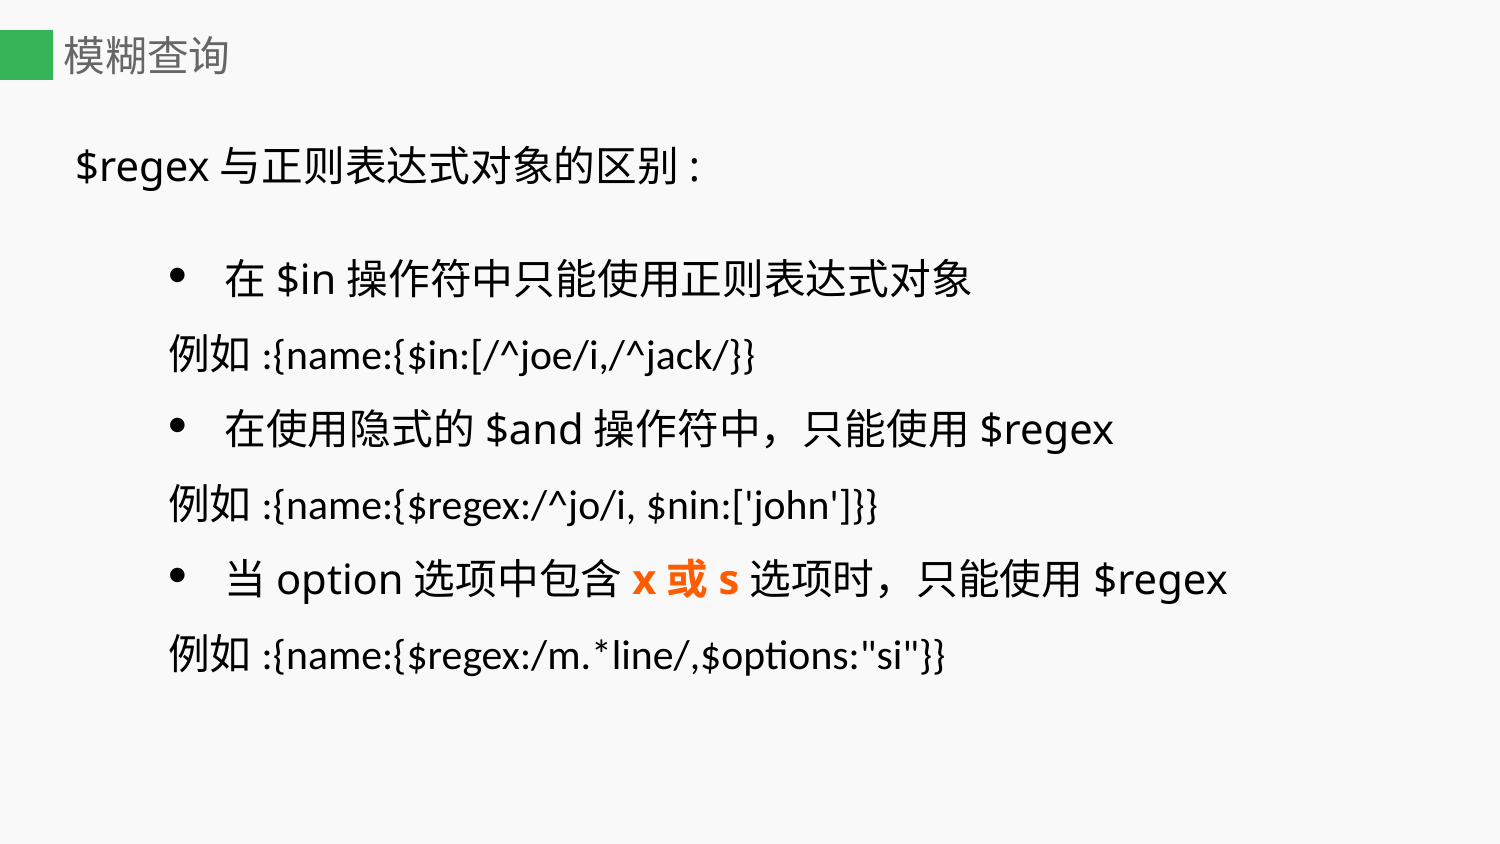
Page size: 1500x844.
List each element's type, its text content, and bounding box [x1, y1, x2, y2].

title 模糊查询 [63, 25, 1480, 85]
picture [0, 30, 54, 80]
subtitle $regex与正则表达式对象的区别: [63, 114, 1337, 251]
text_box 在$in操作符中只能使用正则表达式对象 例如:{name:{$in:[/^joe/i,/^jack/}} 在使用隐式的$and操作符中，只能使用$regex 例如:{name:{$regex:/^jo/i, $nin:['john']}} 当option选项中包含x或s选项时，只能使用$regex 例如:{name:{$regex:/m.*line/,$options:"si"}} [153, 220, 1500, 686]
